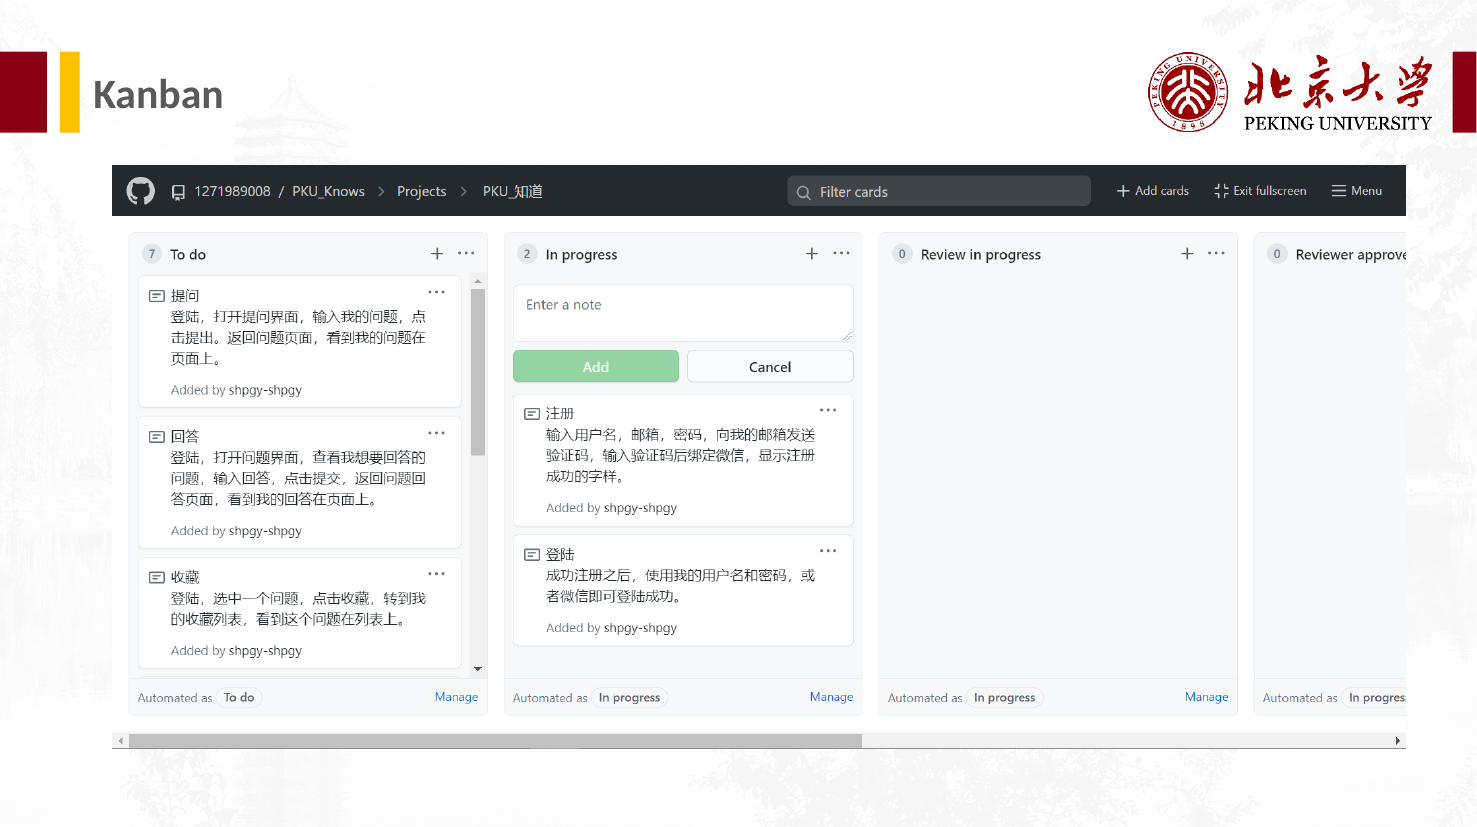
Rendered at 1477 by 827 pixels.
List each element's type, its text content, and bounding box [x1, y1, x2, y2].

text_box Kanban [93, 67, 359, 118]
text_box [0, 50, 49, 135]
text_box [1450, 50, 1477, 135]
text_box [58, 50, 82, 135]
picture [0, 0, 1477, 827]
